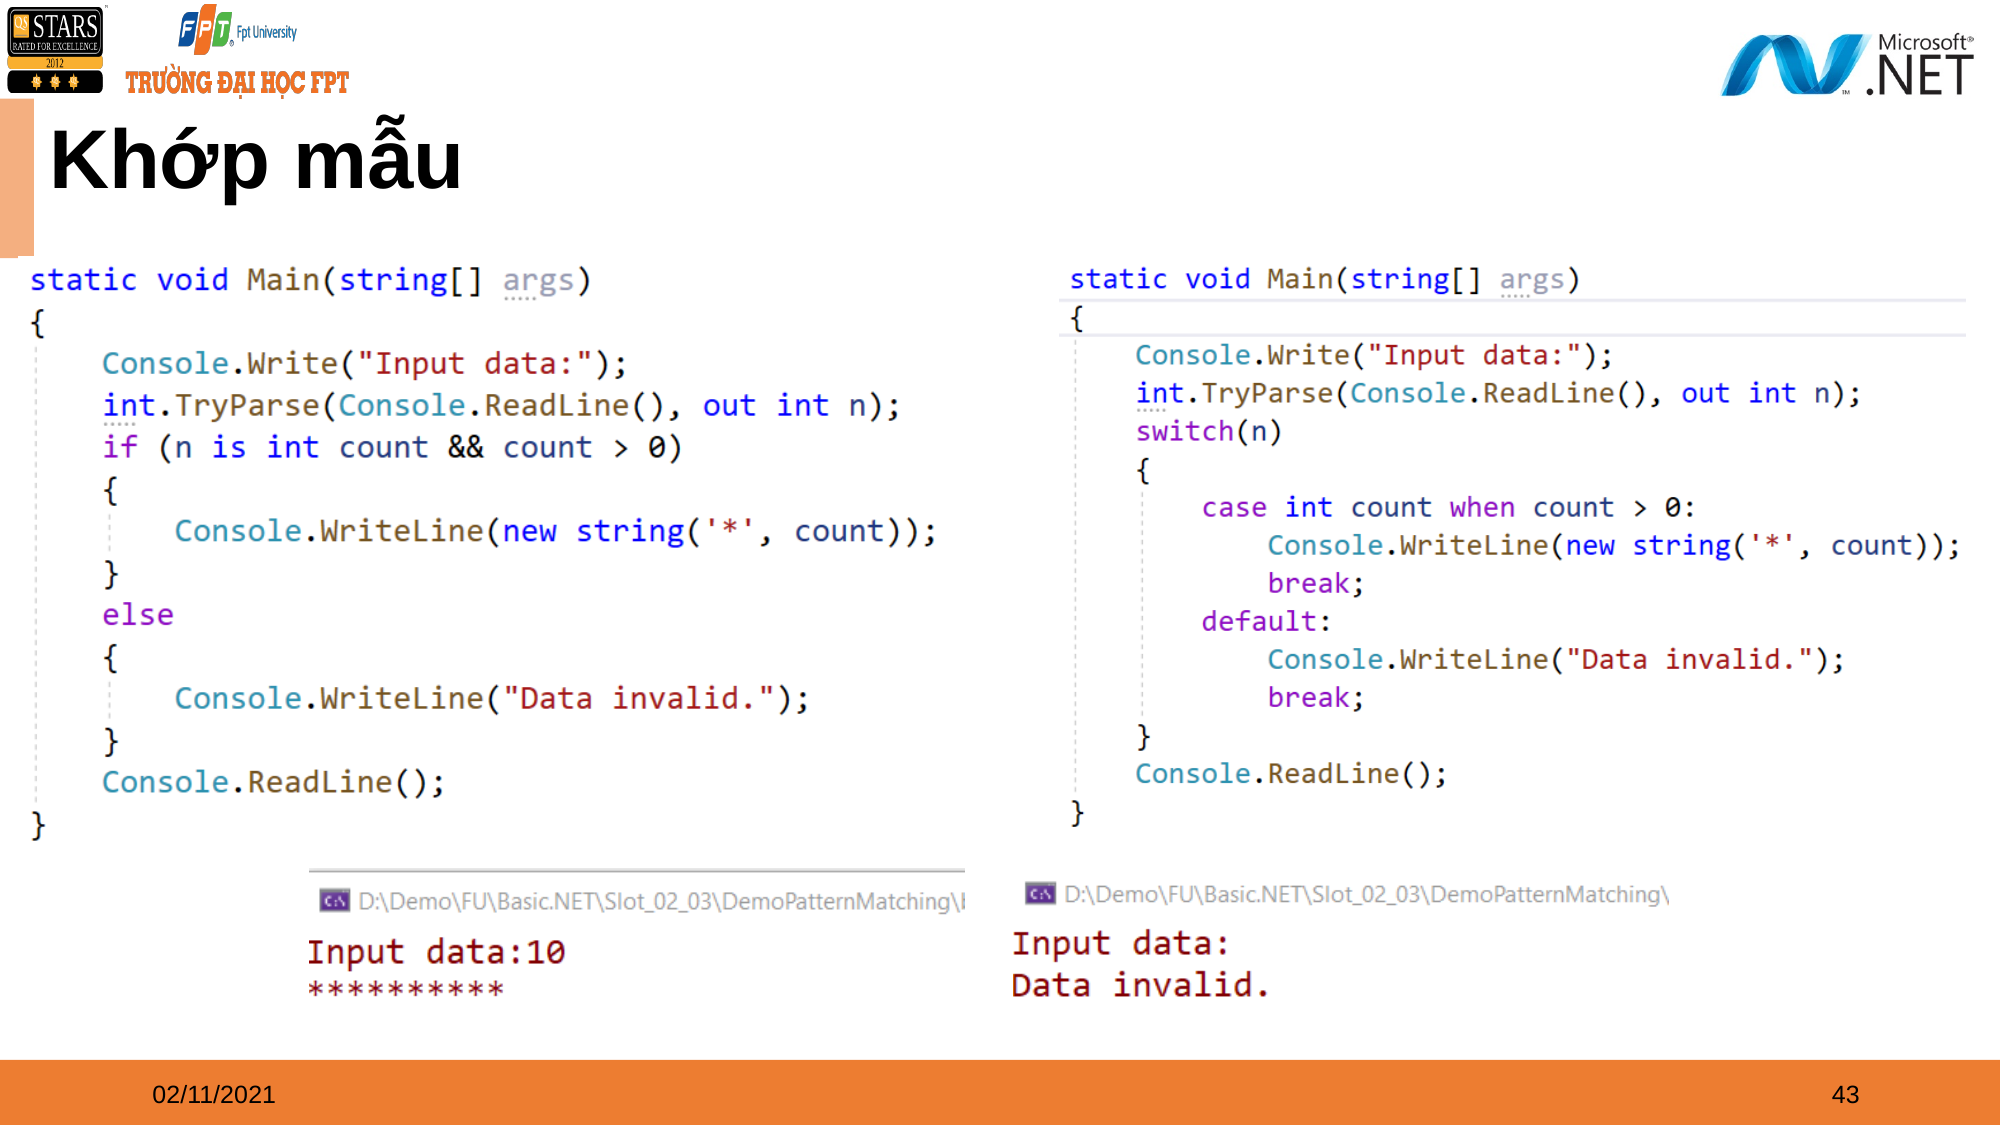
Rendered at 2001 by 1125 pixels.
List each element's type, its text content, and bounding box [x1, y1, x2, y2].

picture [1013, 868, 1669, 1055]
picture [309, 868, 965, 1055]
title Khớp mẫu [34, 122, 1966, 202]
picture [18, 256, 951, 856]
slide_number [137, 1063, 588, 1123]
picture [1059, 255, 1966, 835]
picture [1685, 0, 2001, 129]
picture [7, 4, 349, 99]
slide_number 43 [1424, 1063, 1875, 1123]
